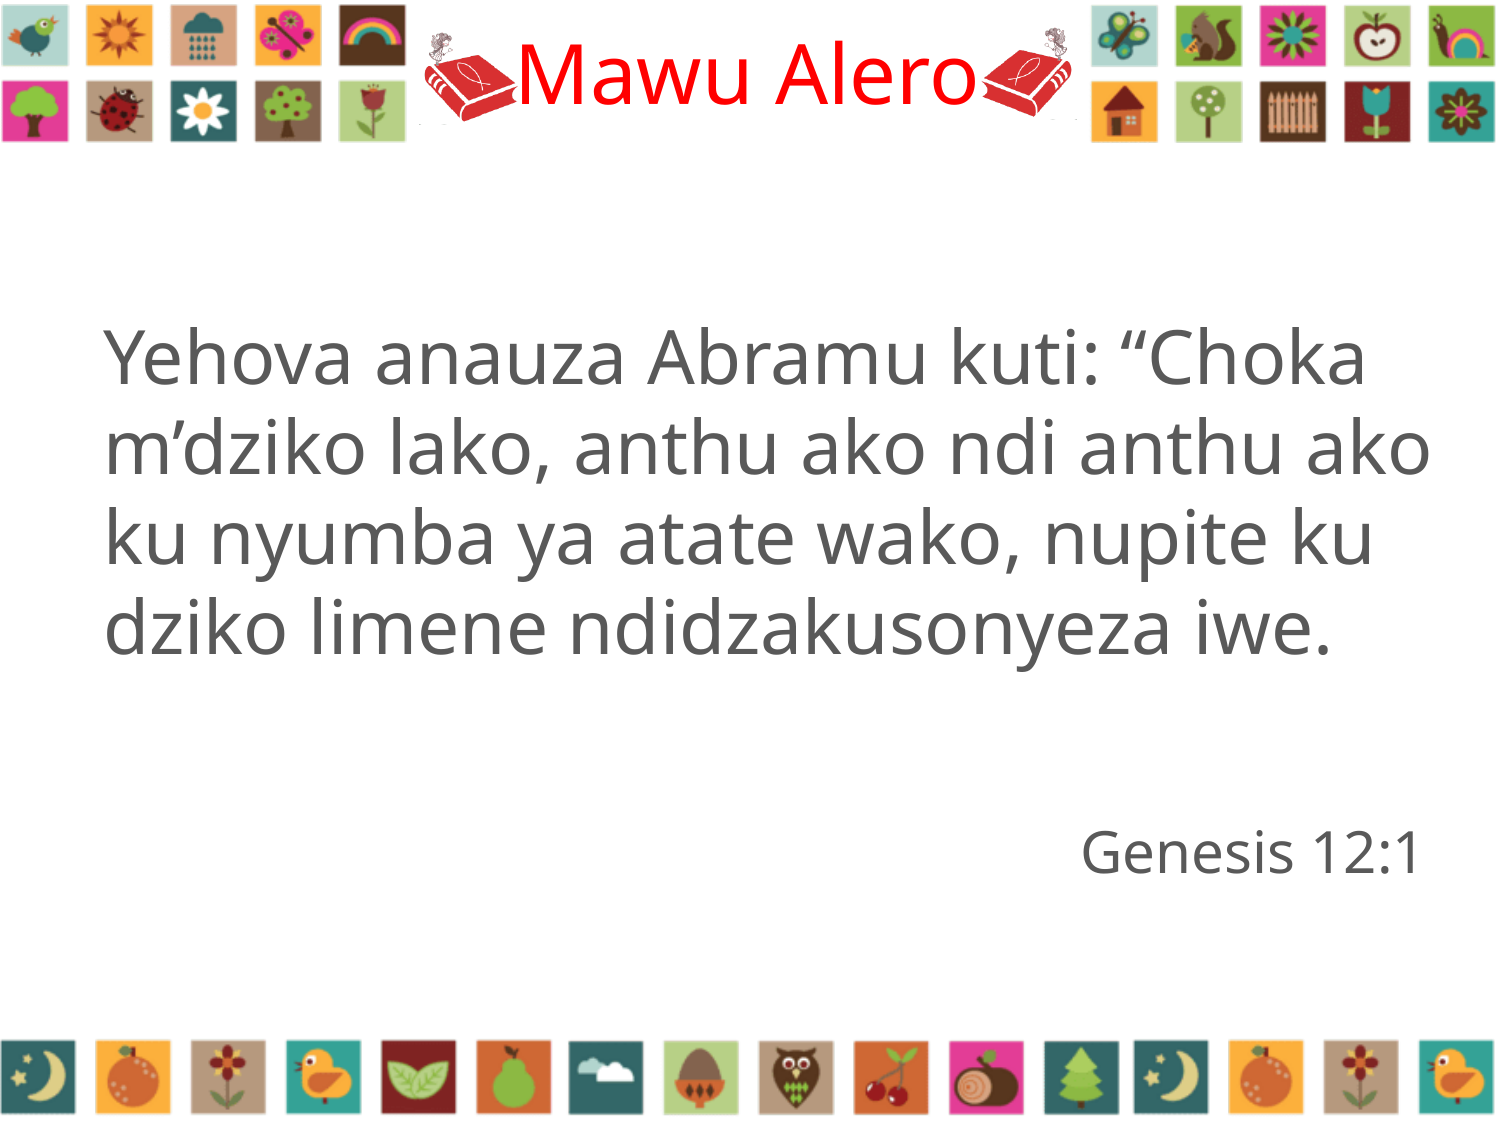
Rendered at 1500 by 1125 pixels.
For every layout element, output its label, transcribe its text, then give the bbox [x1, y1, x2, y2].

text_box Yehova anauza Abramu kuti: “Choka m’dziko lako, anthu ako ndi anthu ako ku nyumba ya atate wako, nupite ku dziko limene ndidzakusonyeza iwe. [88, 302, 1459, 678]
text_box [0, 1028, 1500, 1118]
picture [950, 3, 1500, 150]
picture [0, 3, 550, 150]
text_box Genesis 12:1 [808, 807, 1441, 893]
text_box Mawu Alero [425, 13, 1077, 129]
